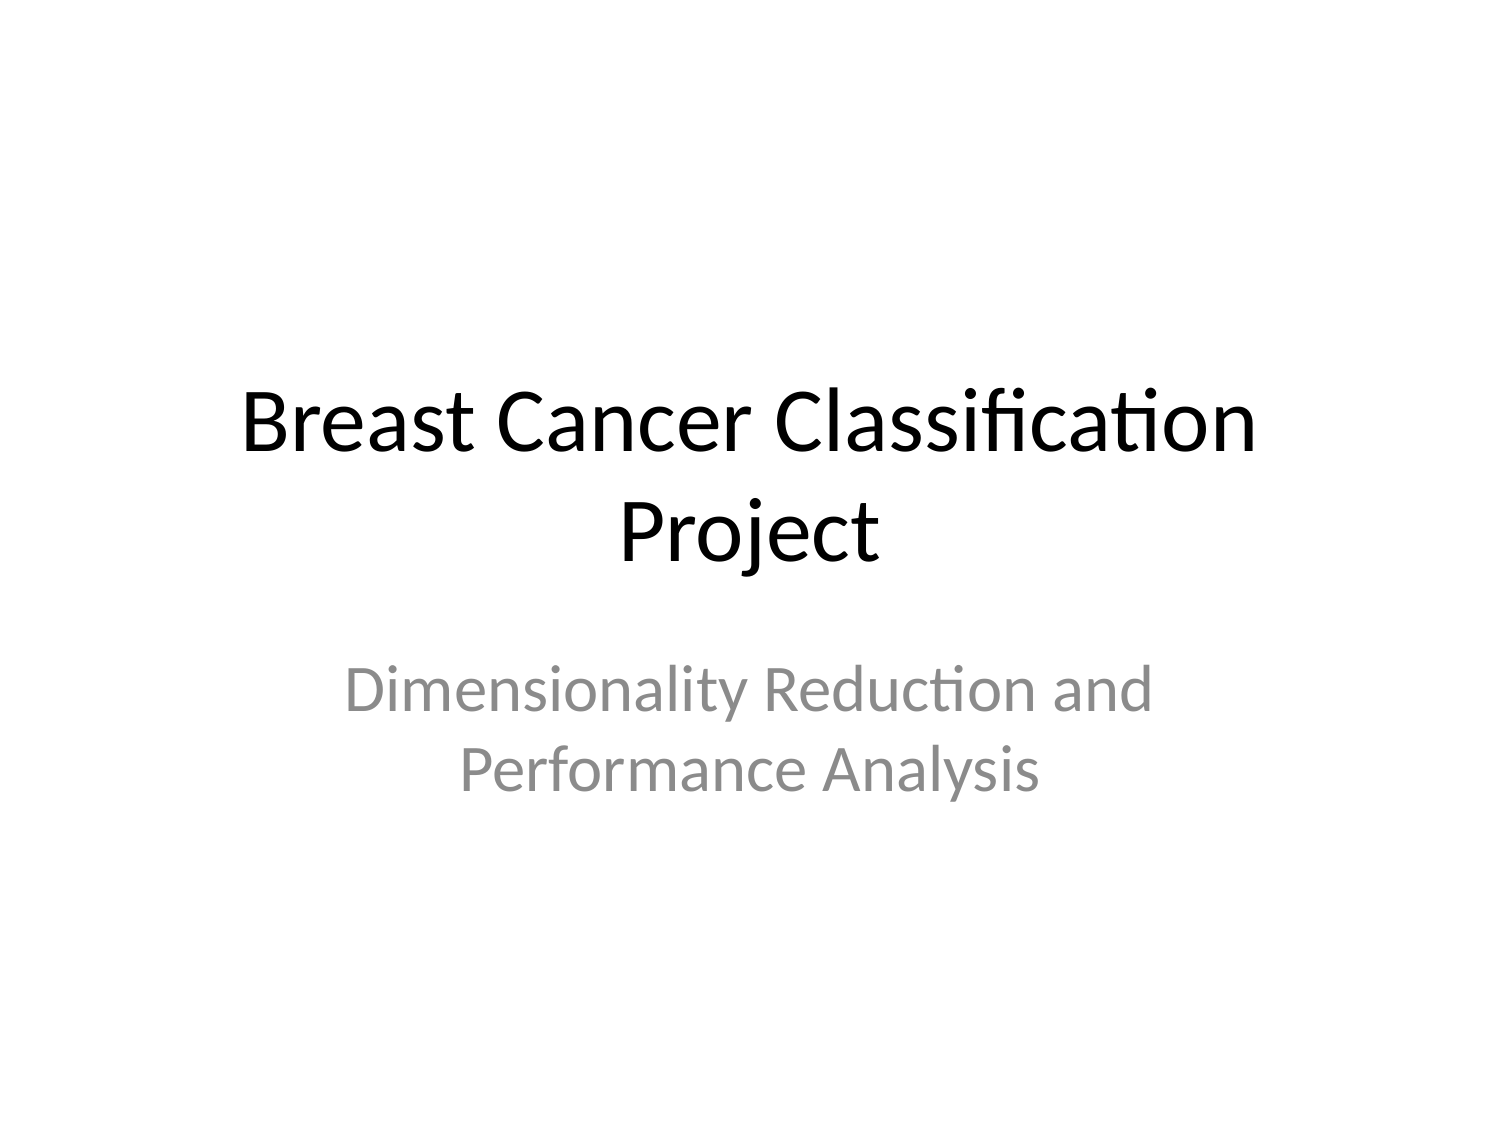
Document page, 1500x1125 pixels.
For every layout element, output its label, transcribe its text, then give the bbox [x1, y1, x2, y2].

title Breast Cancer Classification Project [112, 349, 1388, 591]
subtitle Dimensionality Reduction and Performance Analysis [225, 637, 1275, 925]
